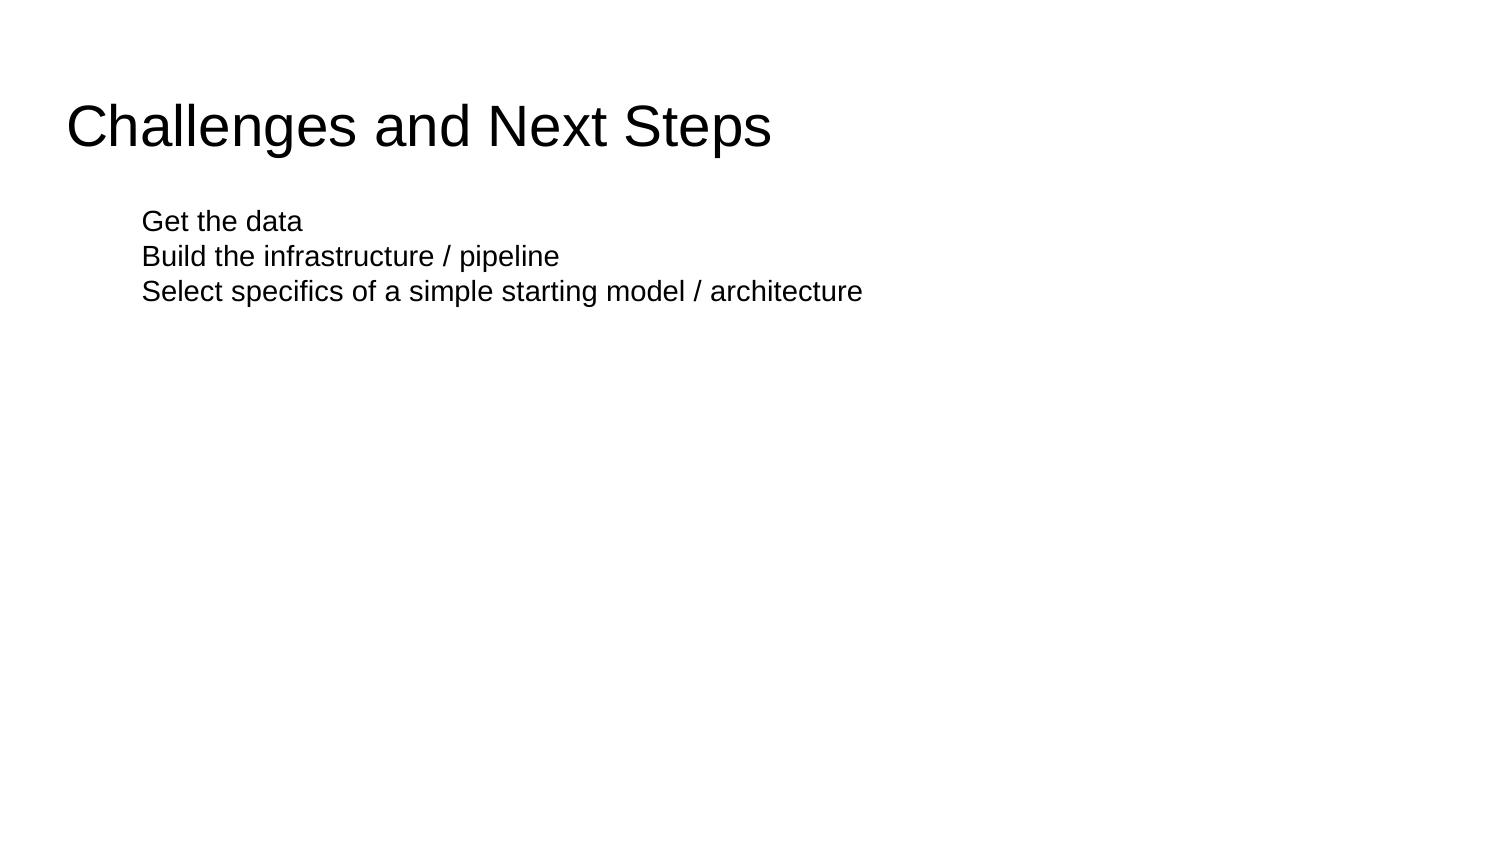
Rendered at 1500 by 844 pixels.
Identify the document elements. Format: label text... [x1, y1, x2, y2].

text_box Get the data Build the infrastructure / pipeline Select specifics of a simple starting model / architecture [126, 187, 1024, 546]
title Challenges and Next Steps [51, 72, 1449, 167]
